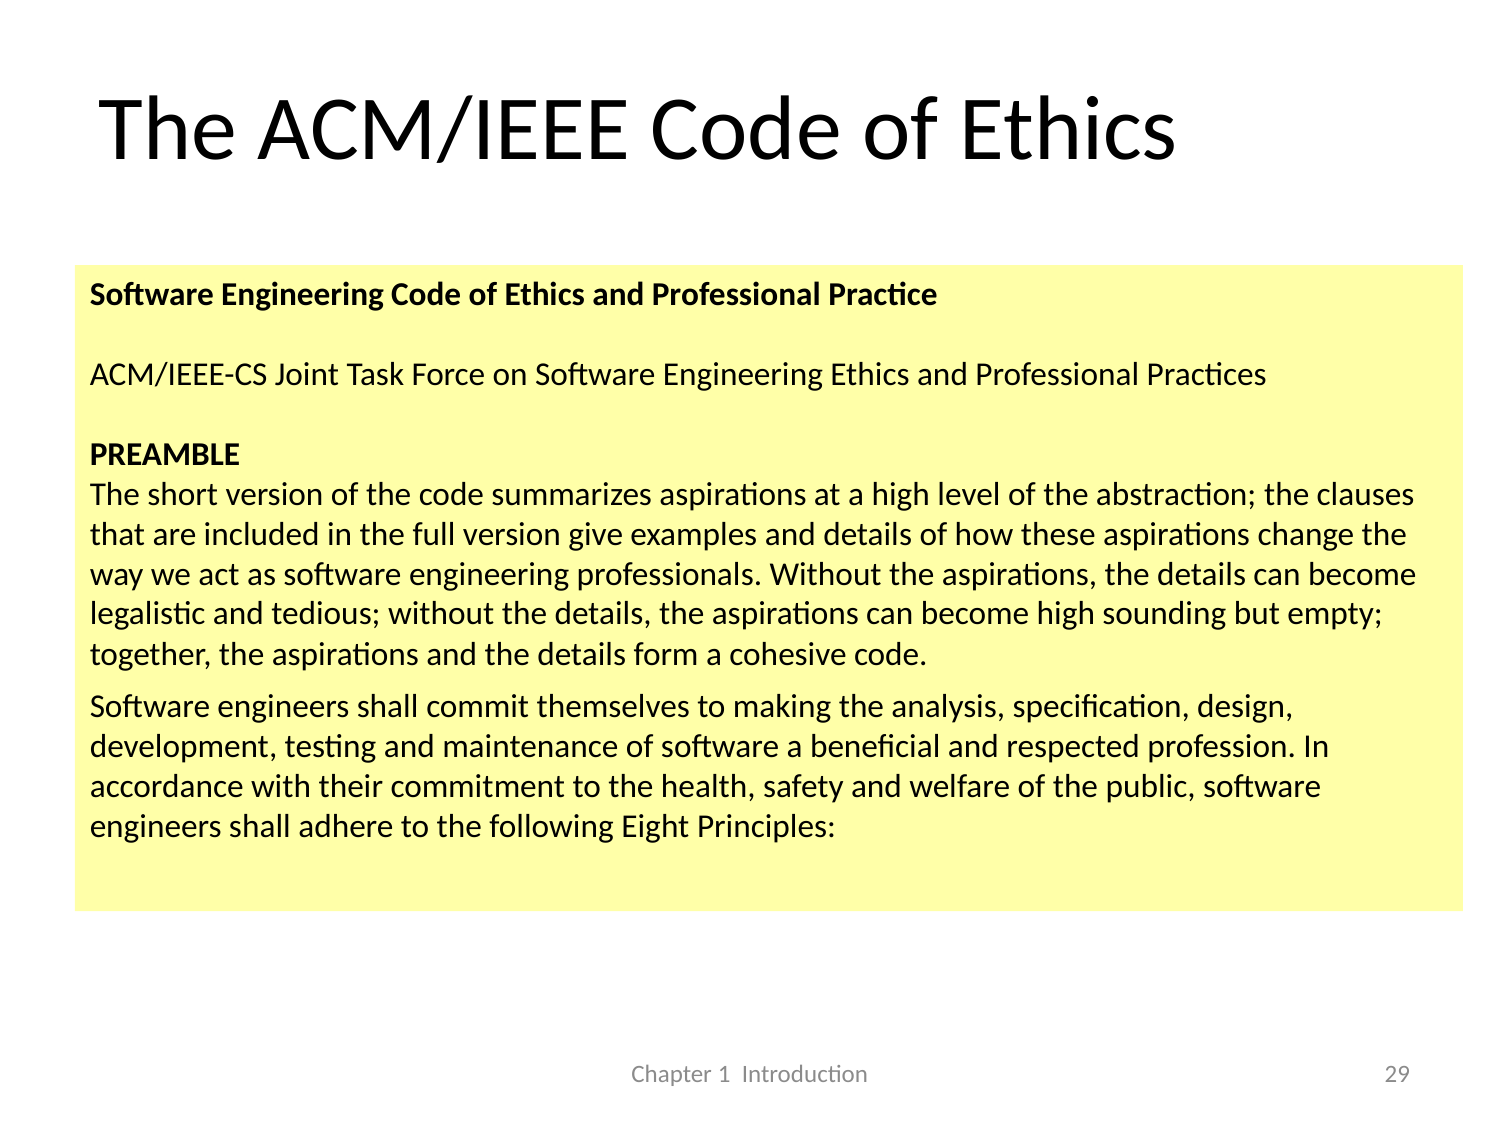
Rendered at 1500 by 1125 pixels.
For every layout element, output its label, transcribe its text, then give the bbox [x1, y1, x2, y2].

title The ACM/IEEE Code of Ethics [75, 54, 1203, 192]
text_box Software Engineering Code of Ethics and Professional Practice ACM/IEEE-CS Joint Task Force on Software Engineering Ethics and Professional Practices PREAMBLE The short version of the code summarizes aspirations at a high level of the abstraction; the clauses that are included in the full version give examples and details of how these aspirations change the way we act as software engineering professionals. Without the aspirations, the details can become legalistic and tedious; without the details, the aspirations can become high sounding but empty; together, the aspirations and the details form a cohesive code. Software engineers shall commit themselves to making the analysis, specification, design, development, testing and maintenance of software a beneficial and respected profession. In accordance with their commitment to the health, safety and welfare of the public, software engineers shall adhere to the following Eight Principles: [74, 265, 1463, 912]
slide_number 29 [1074, 1042, 1425, 1103]
footer Chapter 1 Introduction [512, 1042, 988, 1103]
